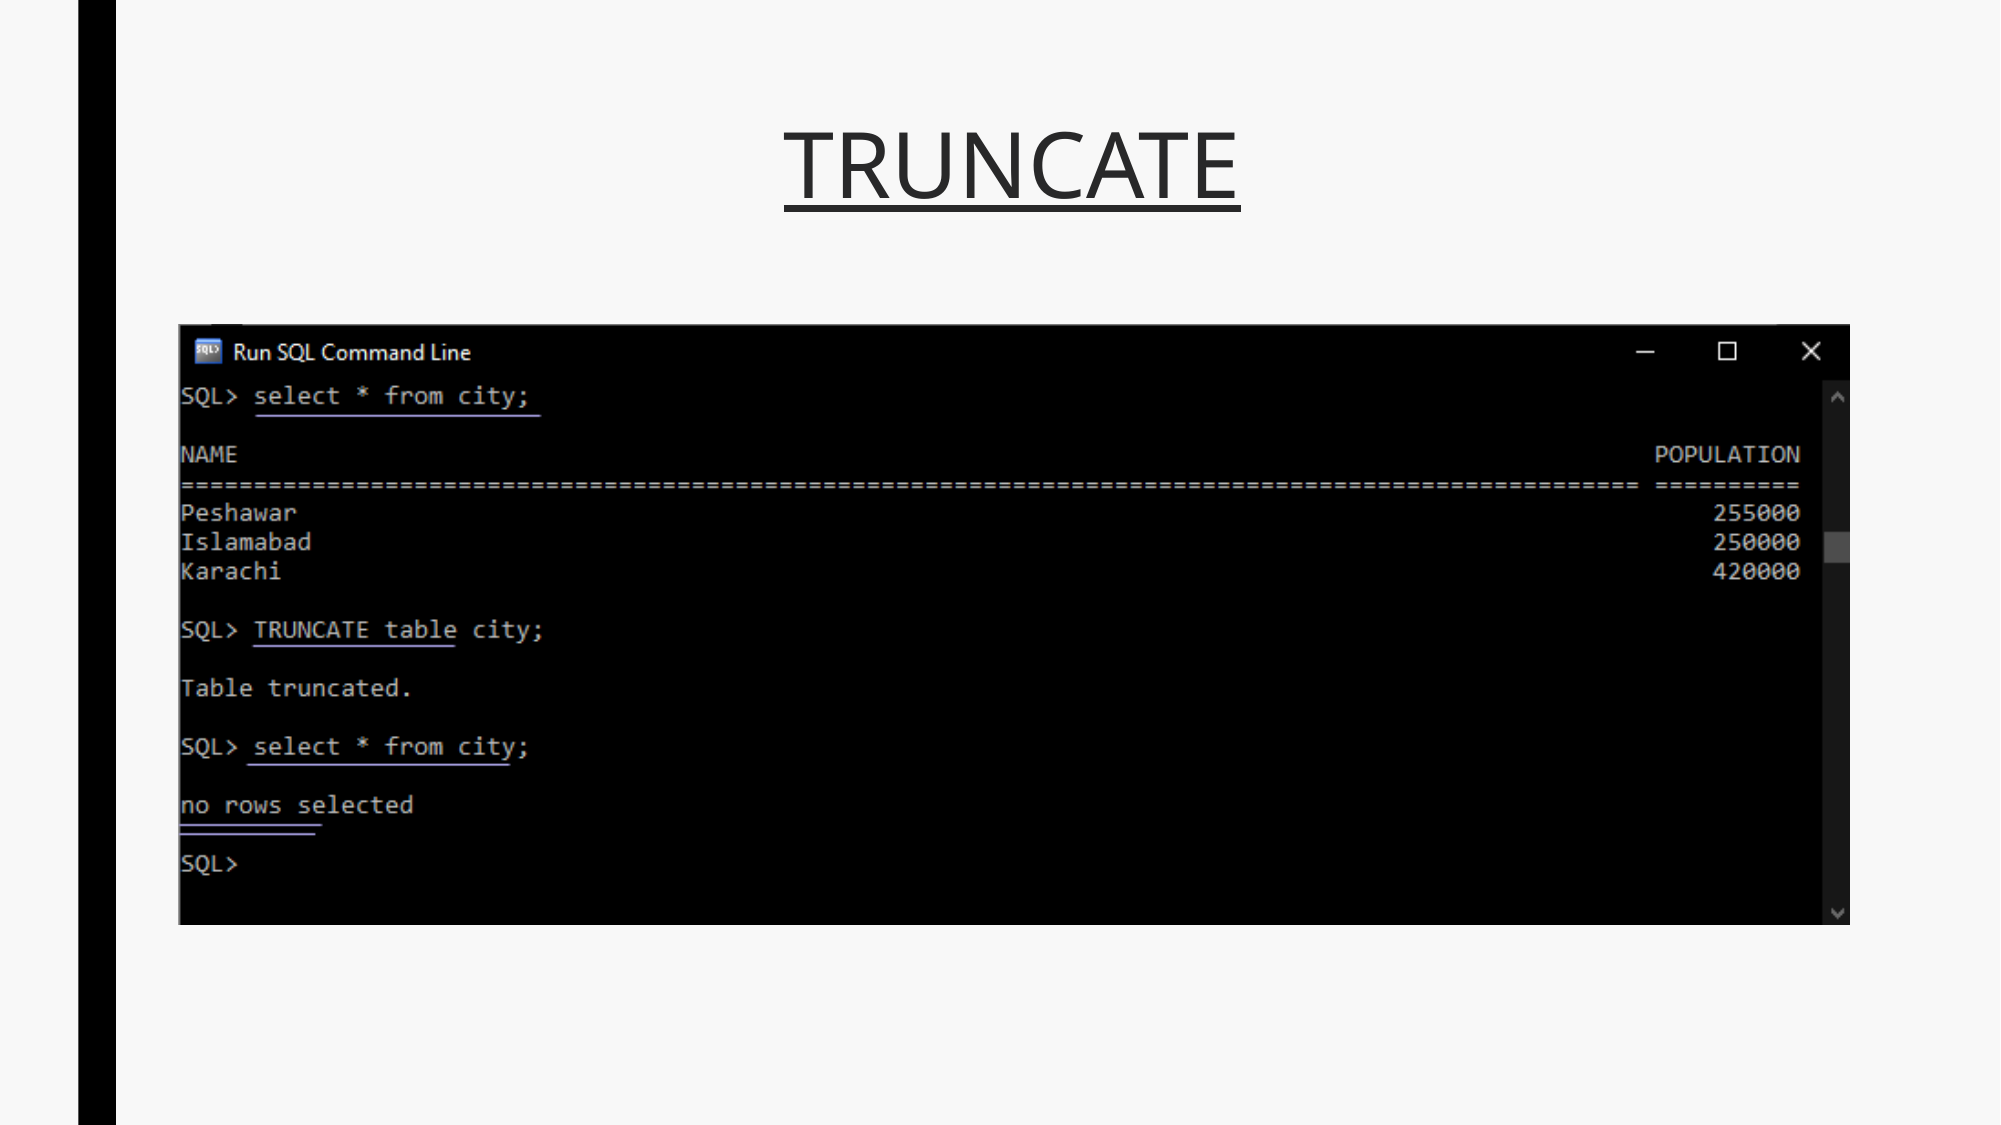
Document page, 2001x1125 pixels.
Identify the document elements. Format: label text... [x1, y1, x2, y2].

title TRUNCATE [225, 112, 1800, 324]
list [175, 324, 1850, 925]
